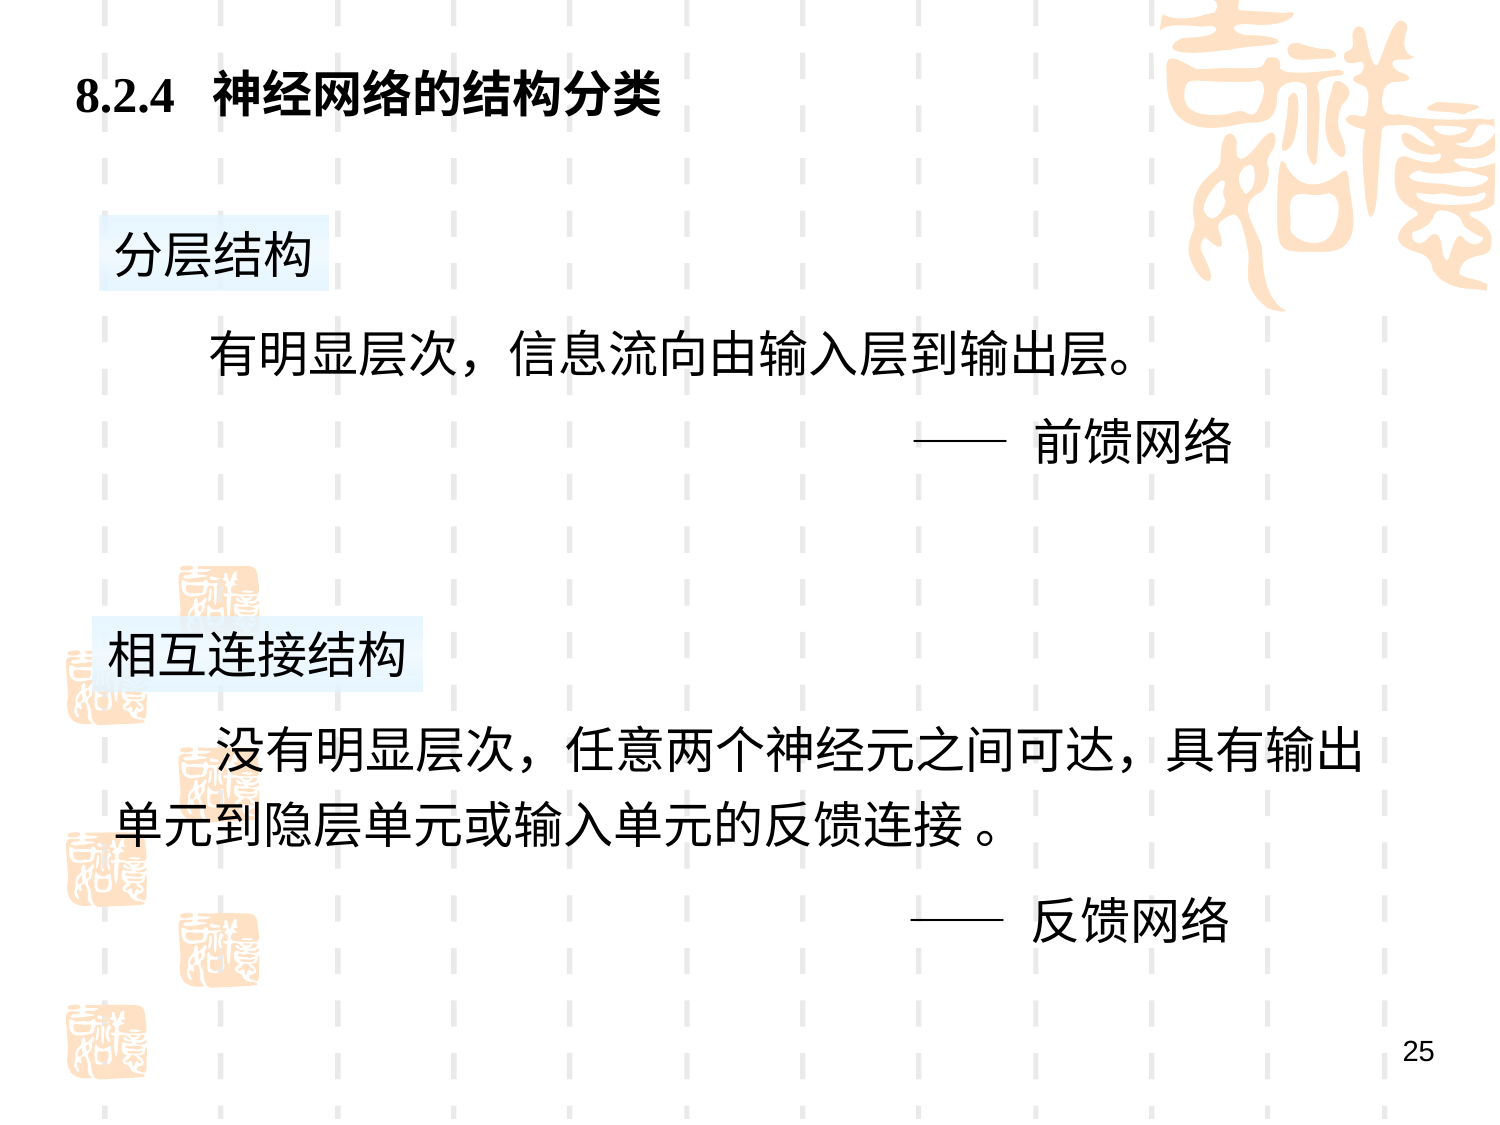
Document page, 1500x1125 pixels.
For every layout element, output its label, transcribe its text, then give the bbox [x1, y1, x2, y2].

text_box 相互连接结构 [92, 616, 423, 692]
text_box 8.2.4 神经网络的结构分类 [60, 54, 677, 130]
text_box 分层结构 [99, 215, 329, 291]
text_box —— 前馈网络 [895, 403, 1260, 479]
slide_number 25 [1074, 1024, 1450, 1103]
text_box 没有明显层次，任意两个神经元之间可达，具有输出 单元到隐层单元或输入单元的反馈连接 。 [98, 696, 1432, 862]
text_box 有明显层次，信息流向由输入层到输出层。 [194, 315, 1174, 391]
text_box —— 反馈网络 [892, 882, 1246, 957]
